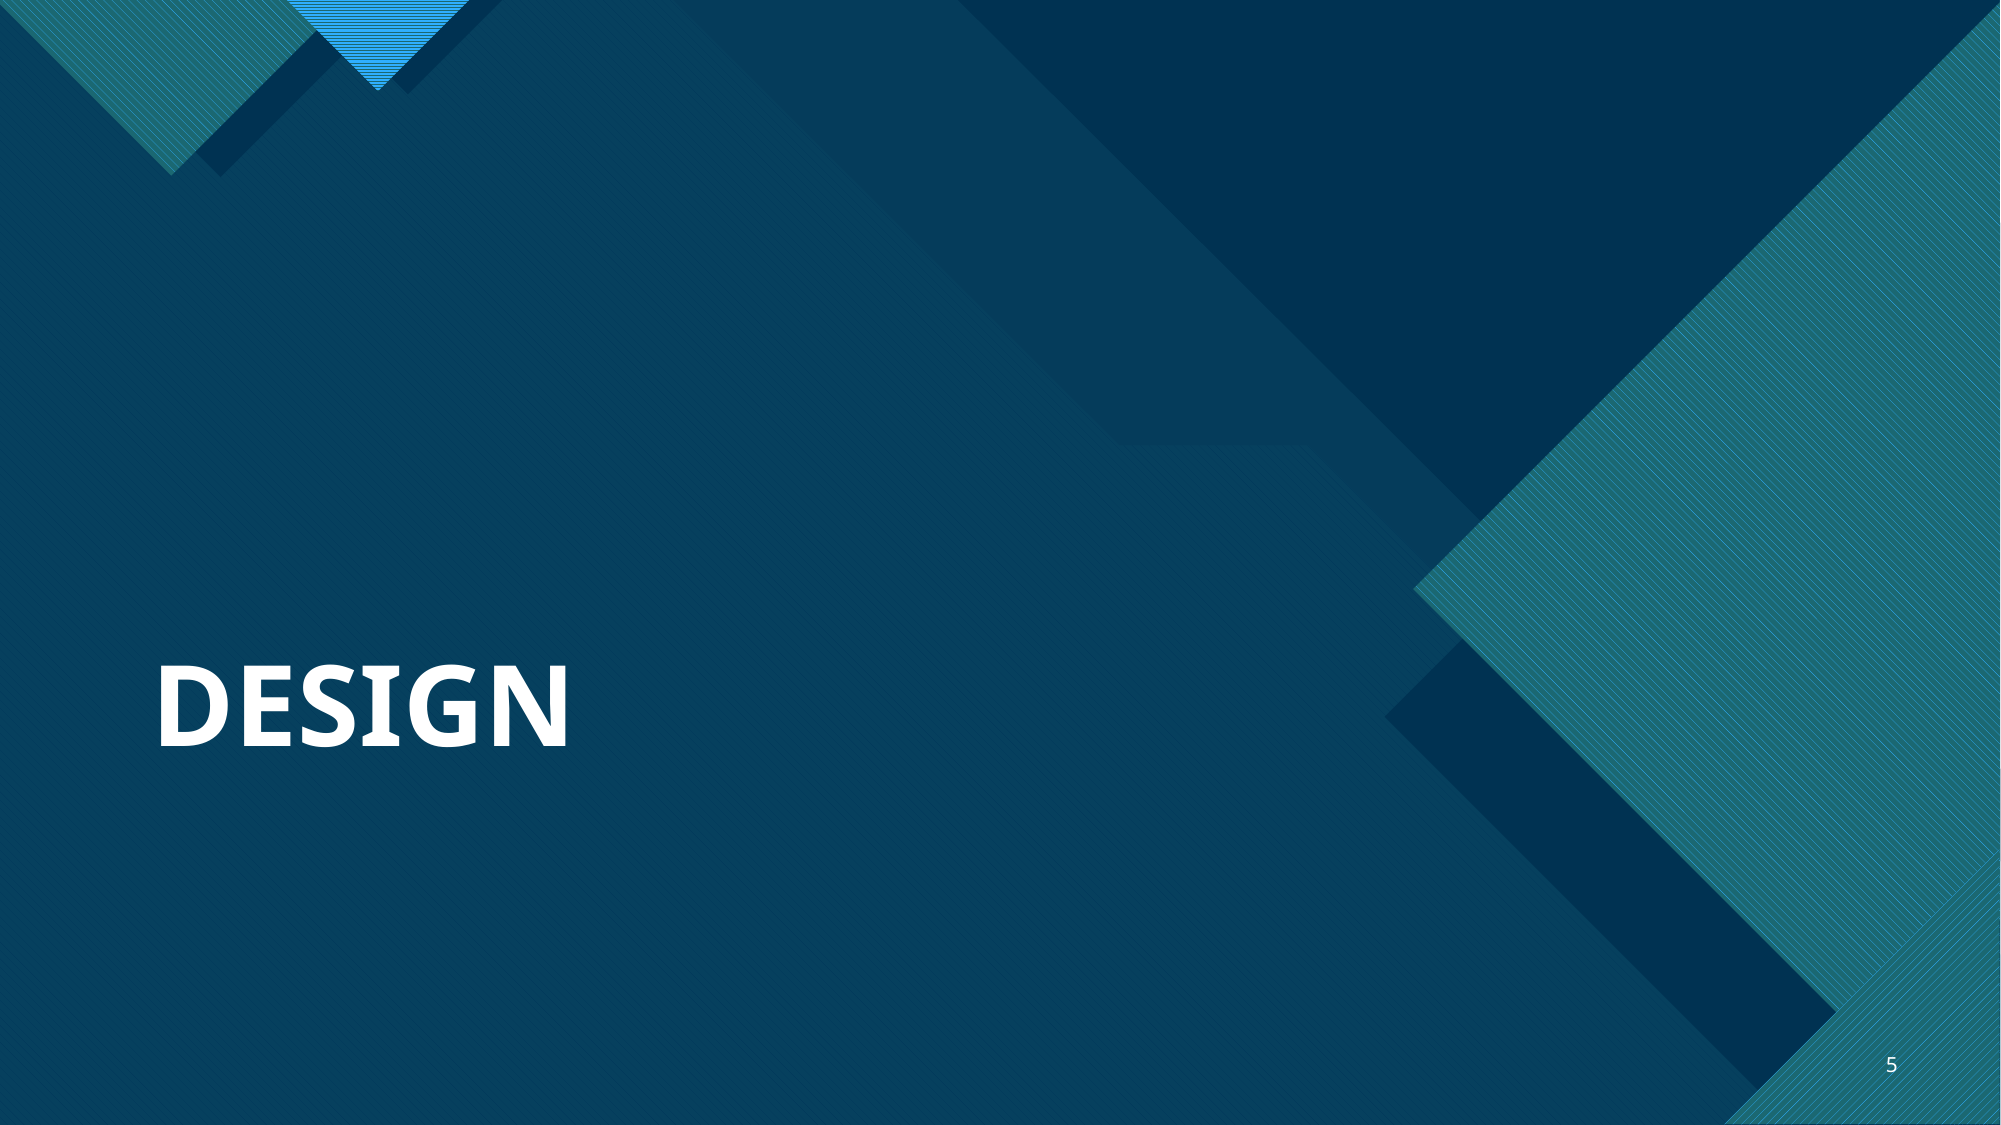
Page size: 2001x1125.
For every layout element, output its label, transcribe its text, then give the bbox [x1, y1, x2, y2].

slide_number 5 [1845, 1035, 1913, 1096]
title DESIGN [136, 637, 1413, 779]
list Items can be added to the list by filling out the form and clicking the appropriate button. The same is true for the delete buttons. Error handling is also included in all the forms. [1415, 427, 2001, 1125]
